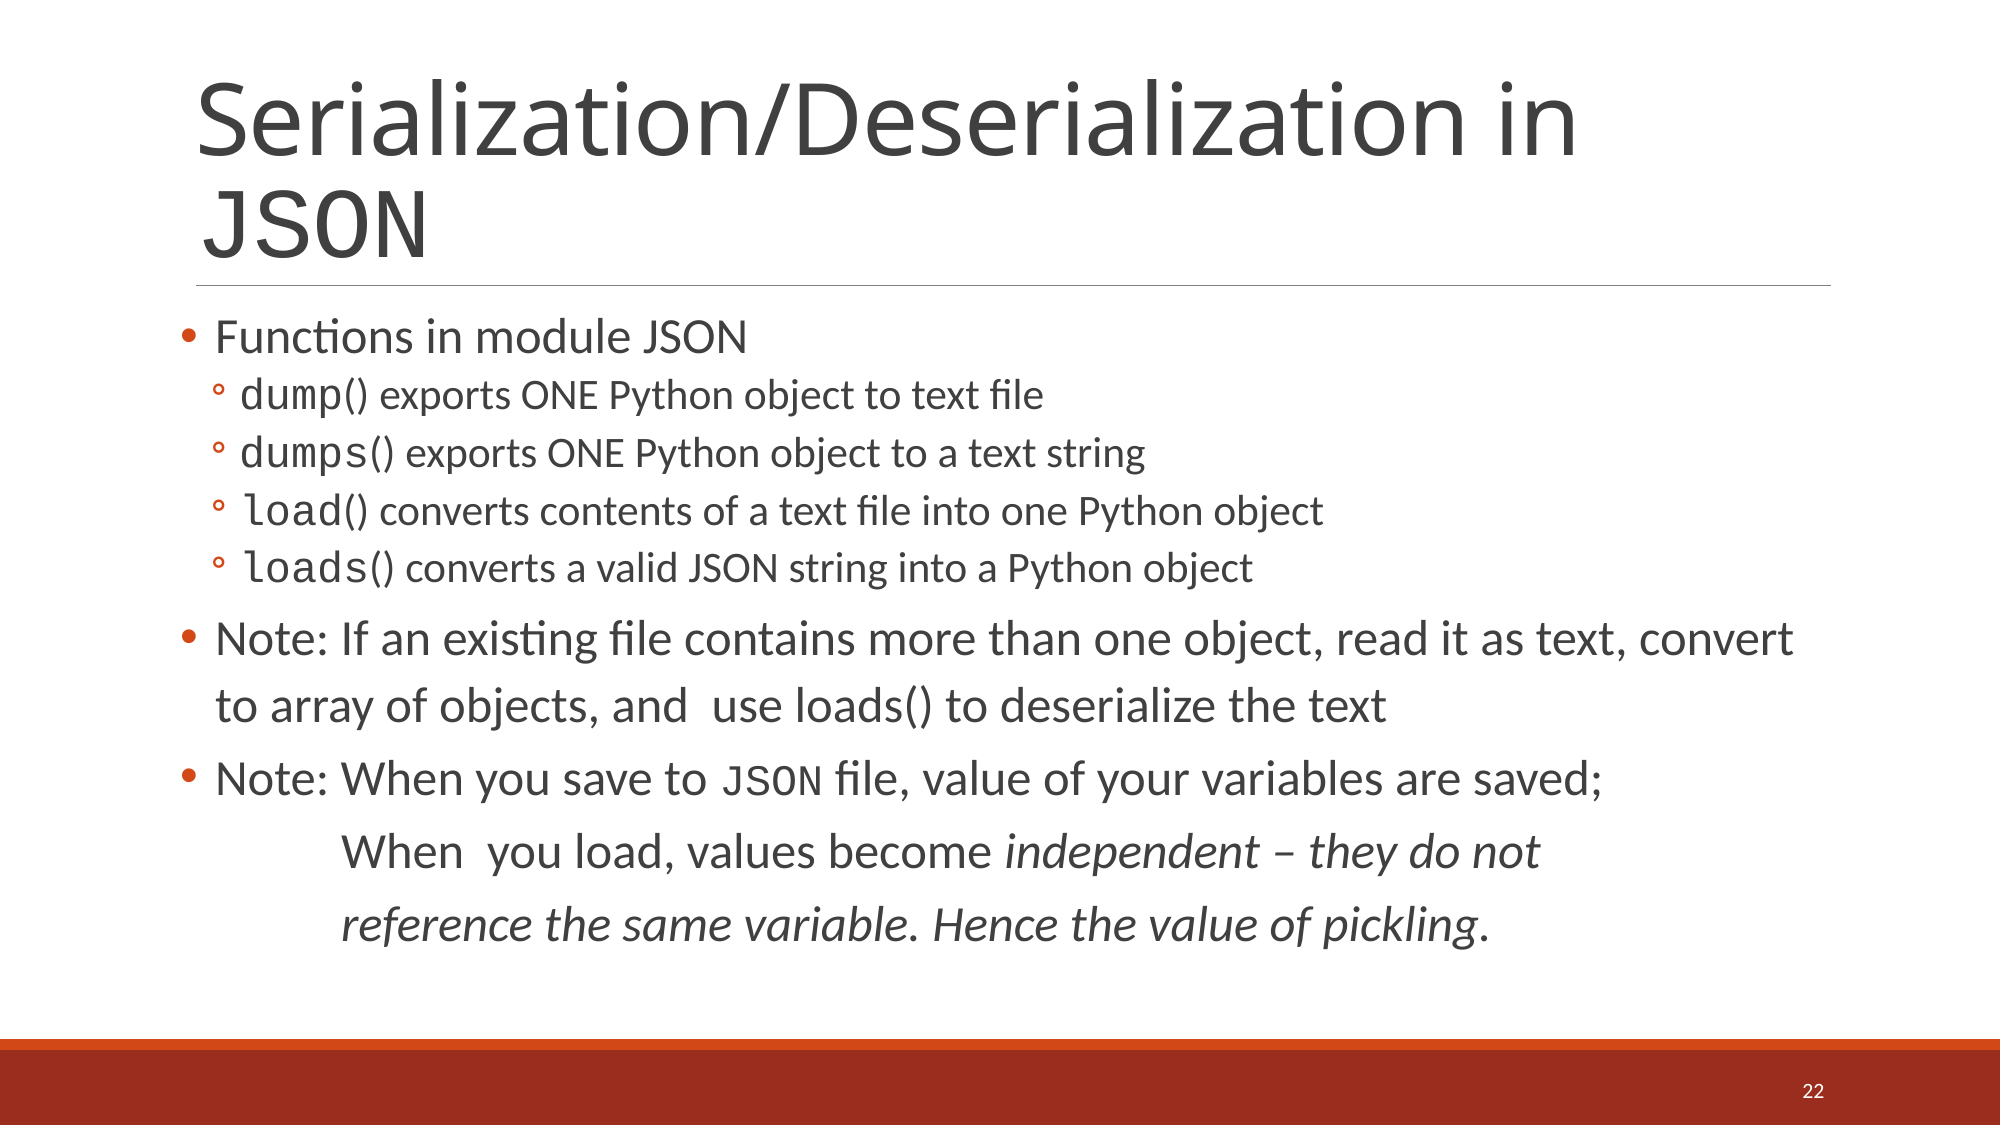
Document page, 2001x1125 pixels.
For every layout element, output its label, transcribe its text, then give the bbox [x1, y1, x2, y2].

title Serialization/Deserialization in JSON [180, 47, 1830, 285]
list Functions in module JSON dump() exports ONE Python object to text file dumps() exports ONE Python object to a text string load() converts contents of a text file into one Python object loads() converts a valid JSON string into a Python object Note: If an existing file contains more than one object, read it as text, convert to array of objects, and use loads() to deserialize the text Note: When you save to JSON file, value of your variables are saved; When you load, values become independent – they do not reference the same variable. Hence the value of pickling. [180, 302, 1830, 963]
slide_number 22 [1624, 1059, 1840, 1120]
